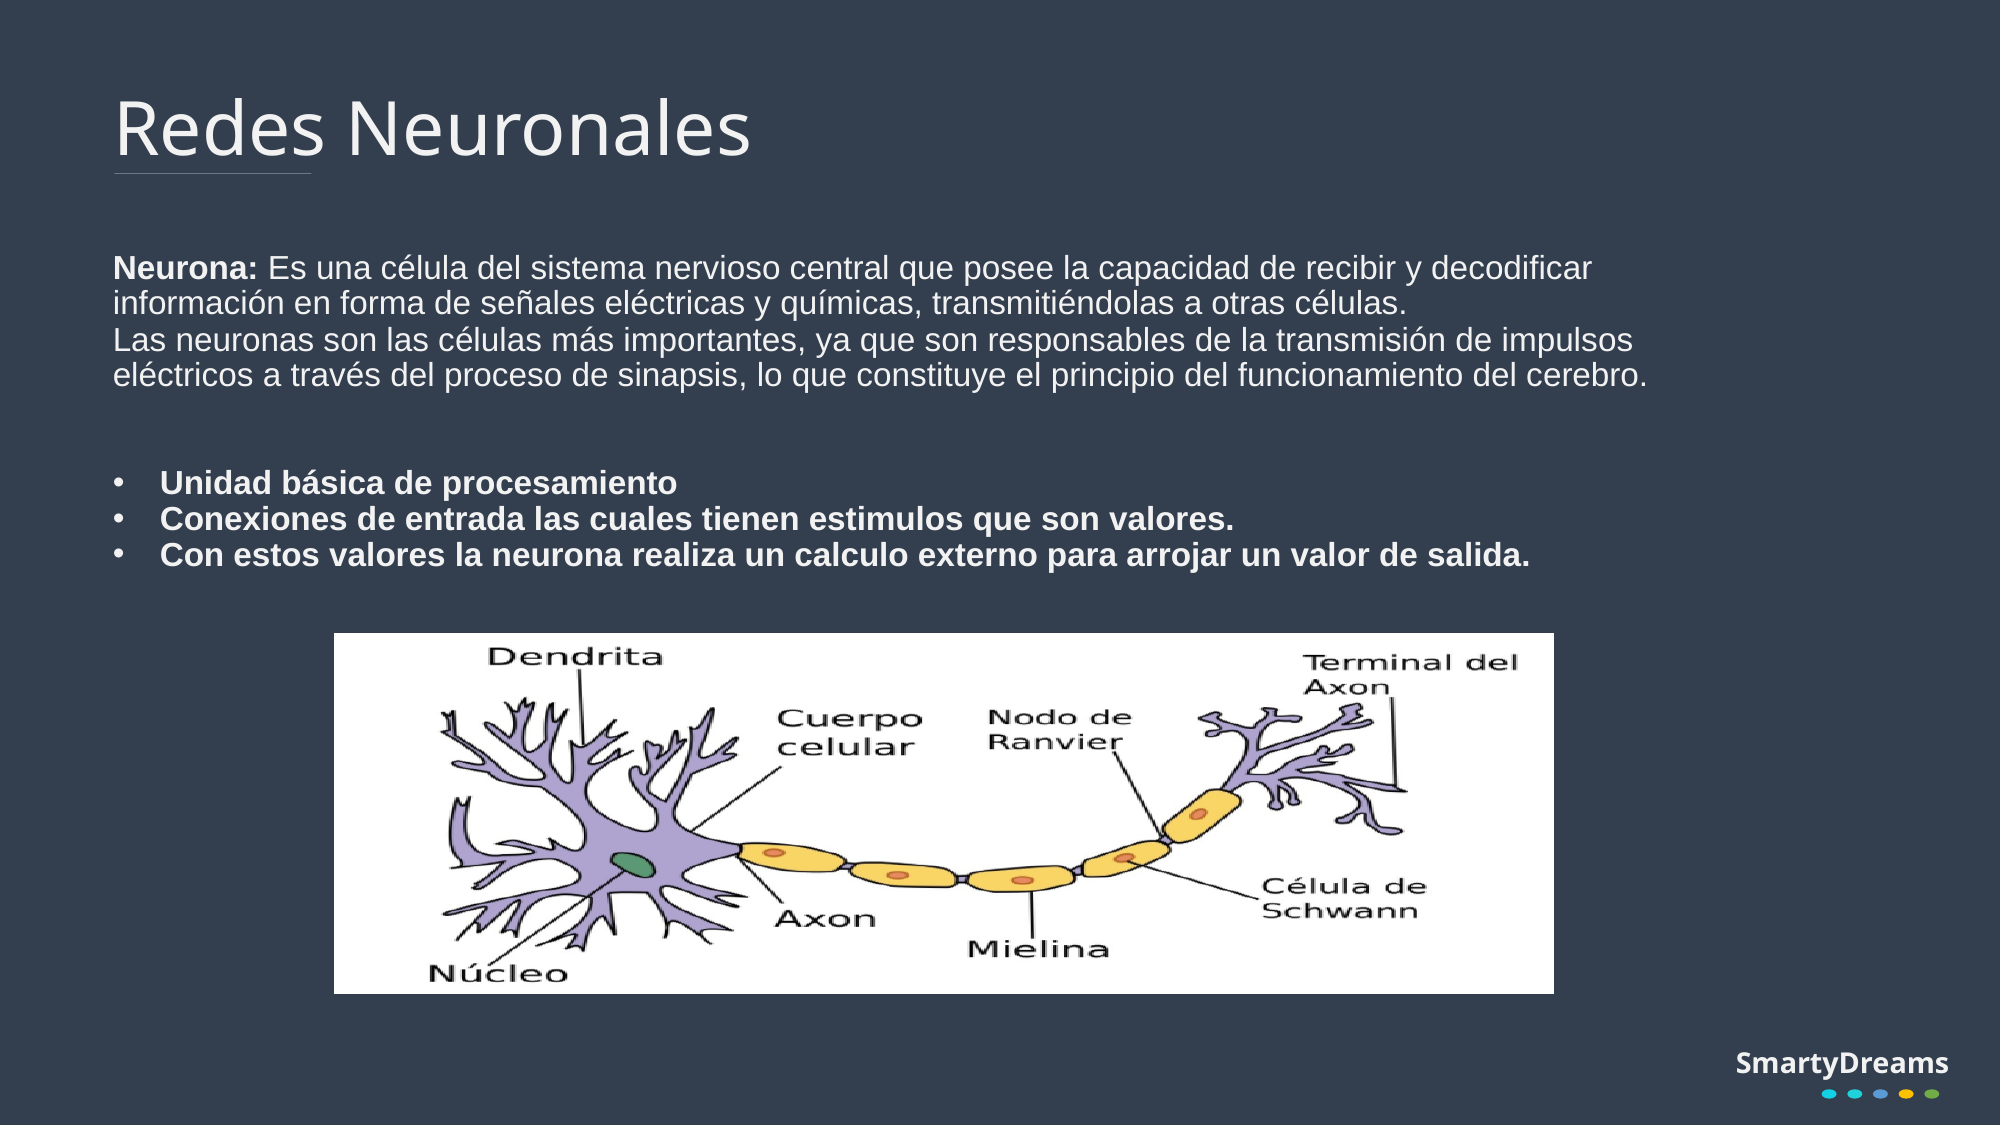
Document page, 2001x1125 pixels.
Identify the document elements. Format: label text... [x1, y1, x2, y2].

title Redes Neuronales [98, 83, 1696, 152]
text_box Neurona: Es una célula del sistema nervioso central que posee la capacidad de recibir y decodificar información en forma de señales eléctricas y químicas, transmitiéndolas a otras células. Las neuronas son las células más importantes, ya que son responsables de la transmisión de impulsos eléctricos a través del proceso de sinapsis, lo que constituye el principio del funcionamiento del cerebro. Unidad básica de procesamiento Conexiones de entrada las cuales tienen estimulos que son valores. Con estos valores la neurona realiza un calculo externo para arrojar un valor de salida. [97, 242, 1696, 1057]
picture [334, 633, 1554, 994]
